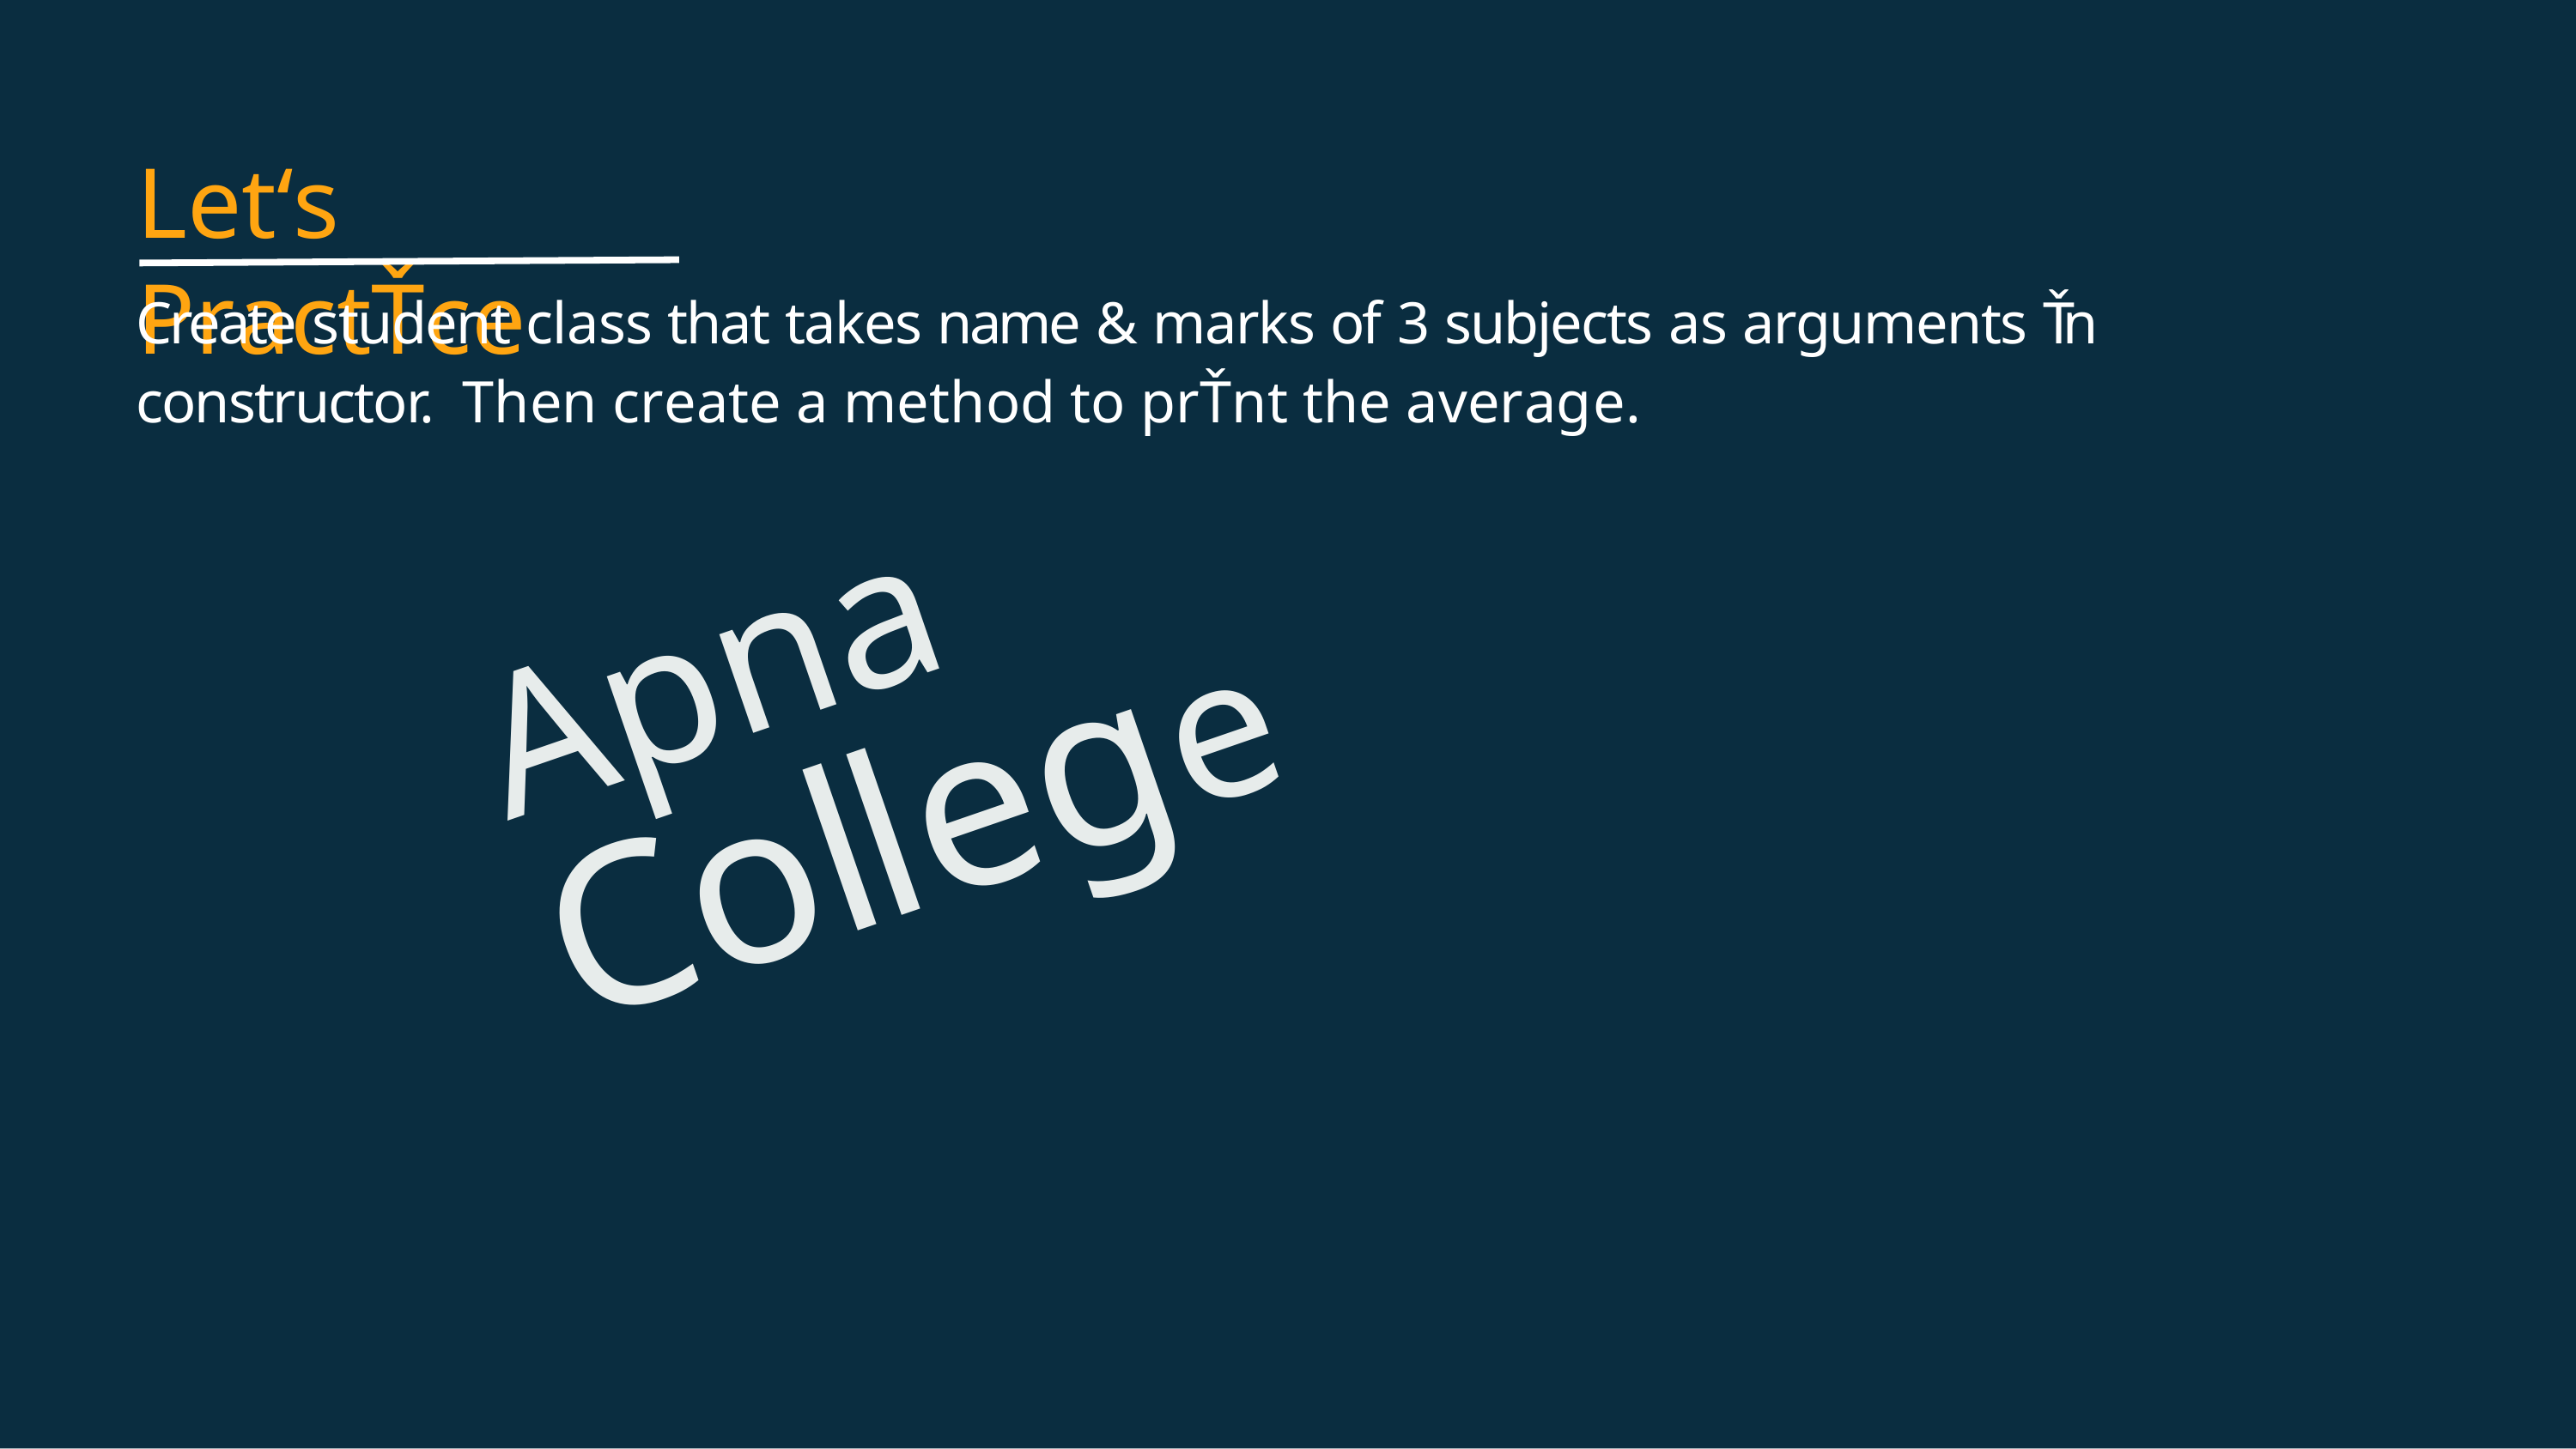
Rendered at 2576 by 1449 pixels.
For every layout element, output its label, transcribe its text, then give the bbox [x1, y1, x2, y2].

text_box Apna College [454, 269, 1753, 1090]
text_box Create student class that takes name & marks of 3 subjects as arguments Ťn constructor. Then create a method to prŤnt the average. [1609, 274, 2259, 434]
text_box Create student class that takes name & marks of 3 subjects as arguments Ťn constructor. Then create a method to prŤnt the average. [134, 274, 1591, 434]
text_box Let‘s PractŤce [135, 140, 684, 274]
